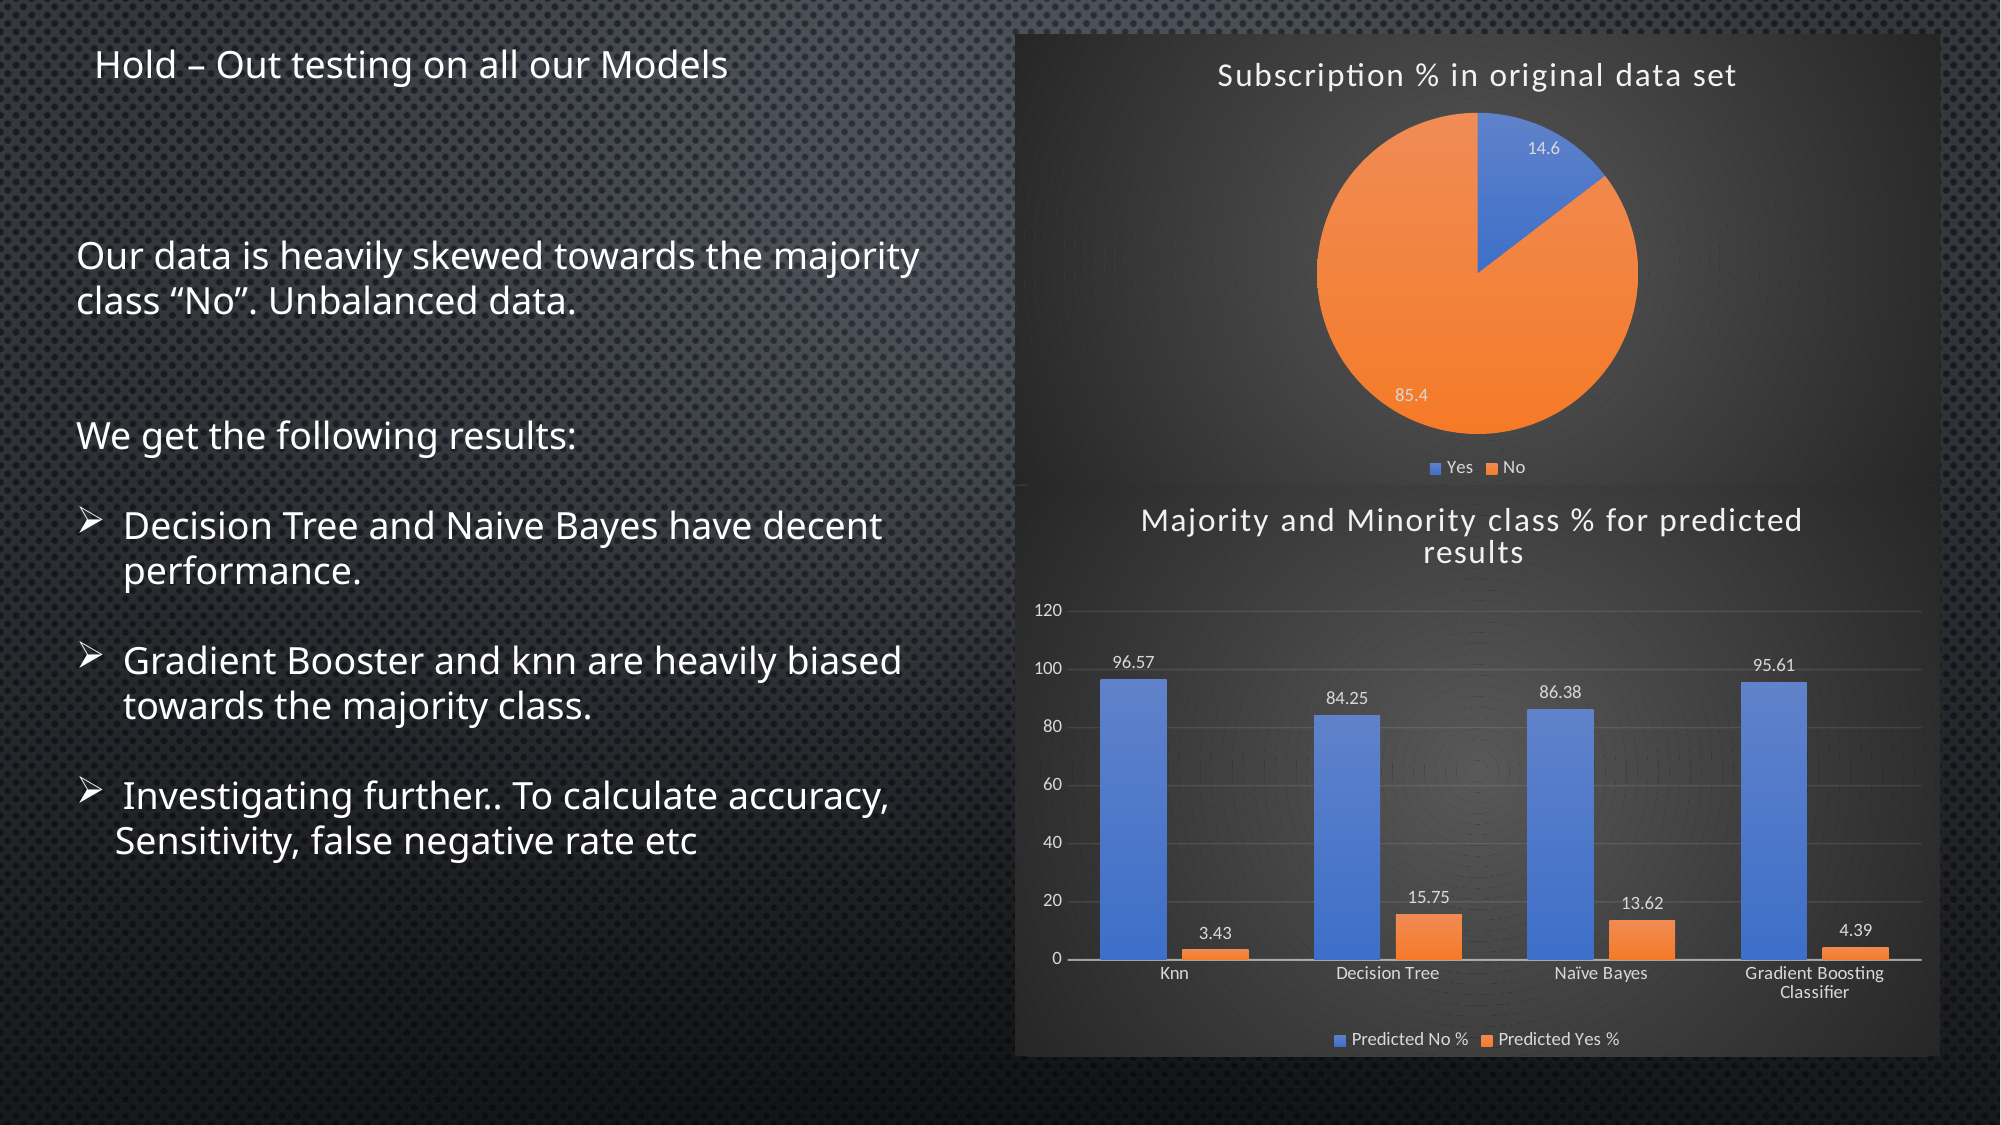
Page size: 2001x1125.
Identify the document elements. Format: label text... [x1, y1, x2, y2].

text_box Hold – Out testing on all our Models [79, 34, 819, 139]
chart [1014, 33, 1941, 1057]
text_box Our data is heavily skewed towards the majority class “No”. Unbalanced data. We get the following results: Decision Tree and Naive Bayes have decent performance. Gradient Booster and knn are heavily biased towards the majority class. Investigating further.. To calculate accuracy, Sensitivity, false negative rate etc [61, 224, 991, 1050]
